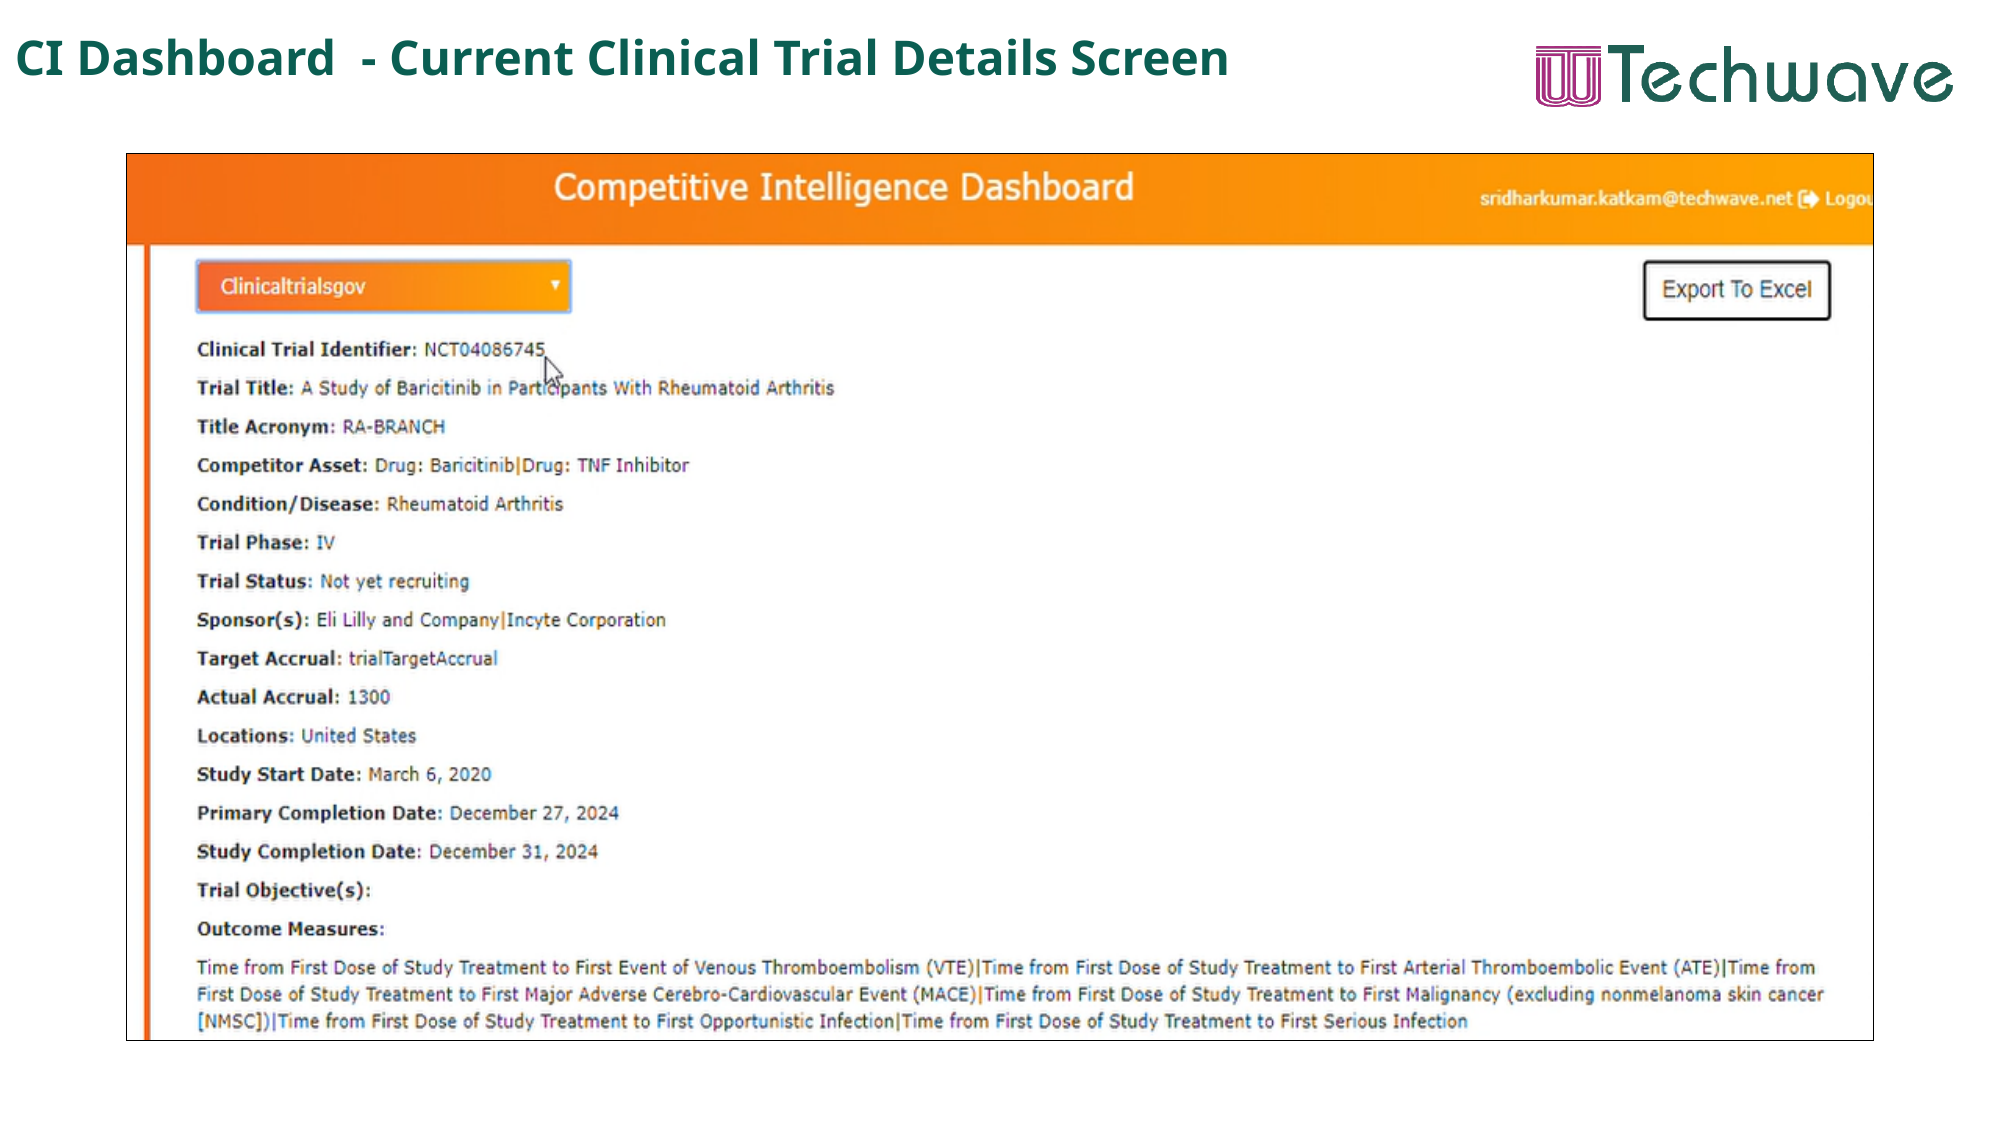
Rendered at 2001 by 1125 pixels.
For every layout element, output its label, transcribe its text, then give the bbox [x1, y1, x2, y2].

picture [1608, 45, 1953, 102]
picture [1536, 46, 1601, 107]
text_box CI Dashboard - Current Clinical Trial Details Screen [0, 26, 1597, 105]
picture [126, 153, 1874, 1041]
